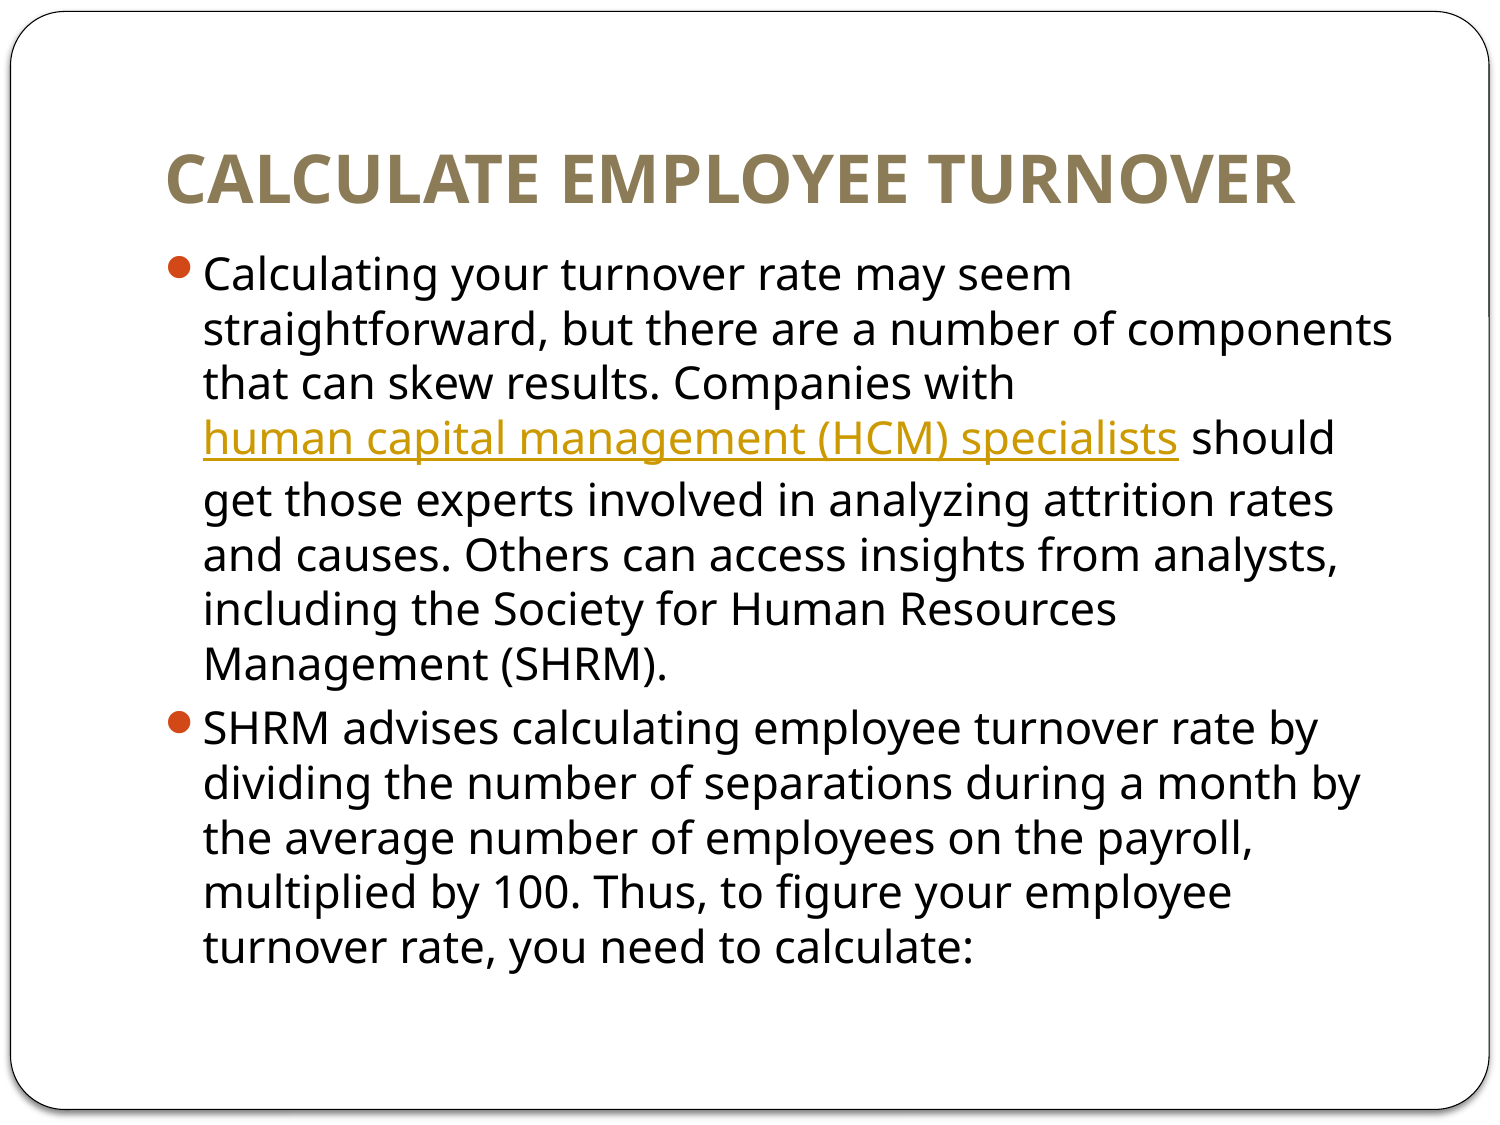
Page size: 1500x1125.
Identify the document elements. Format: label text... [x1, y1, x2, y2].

title CALCULATE EMPLOYEE TURNOVER [150, 45, 1425, 233]
list Calculating your turnover rate may seem straightforward, but there are a number of components that can skew results. Companies with human capital management (HCM) specialists should get those experts involved in analyzing attrition rates and causes. Others can access insights from analysts, including the Society for Human Resources Management (SHRM). SHRM advises calculating employee turnover rate by dividing the number of separations during a month by the average number of employees on the payroll, multiplied by 100. Thus, to figure your employee turnover rate, you need to calculate: [150, 237, 1425, 988]
